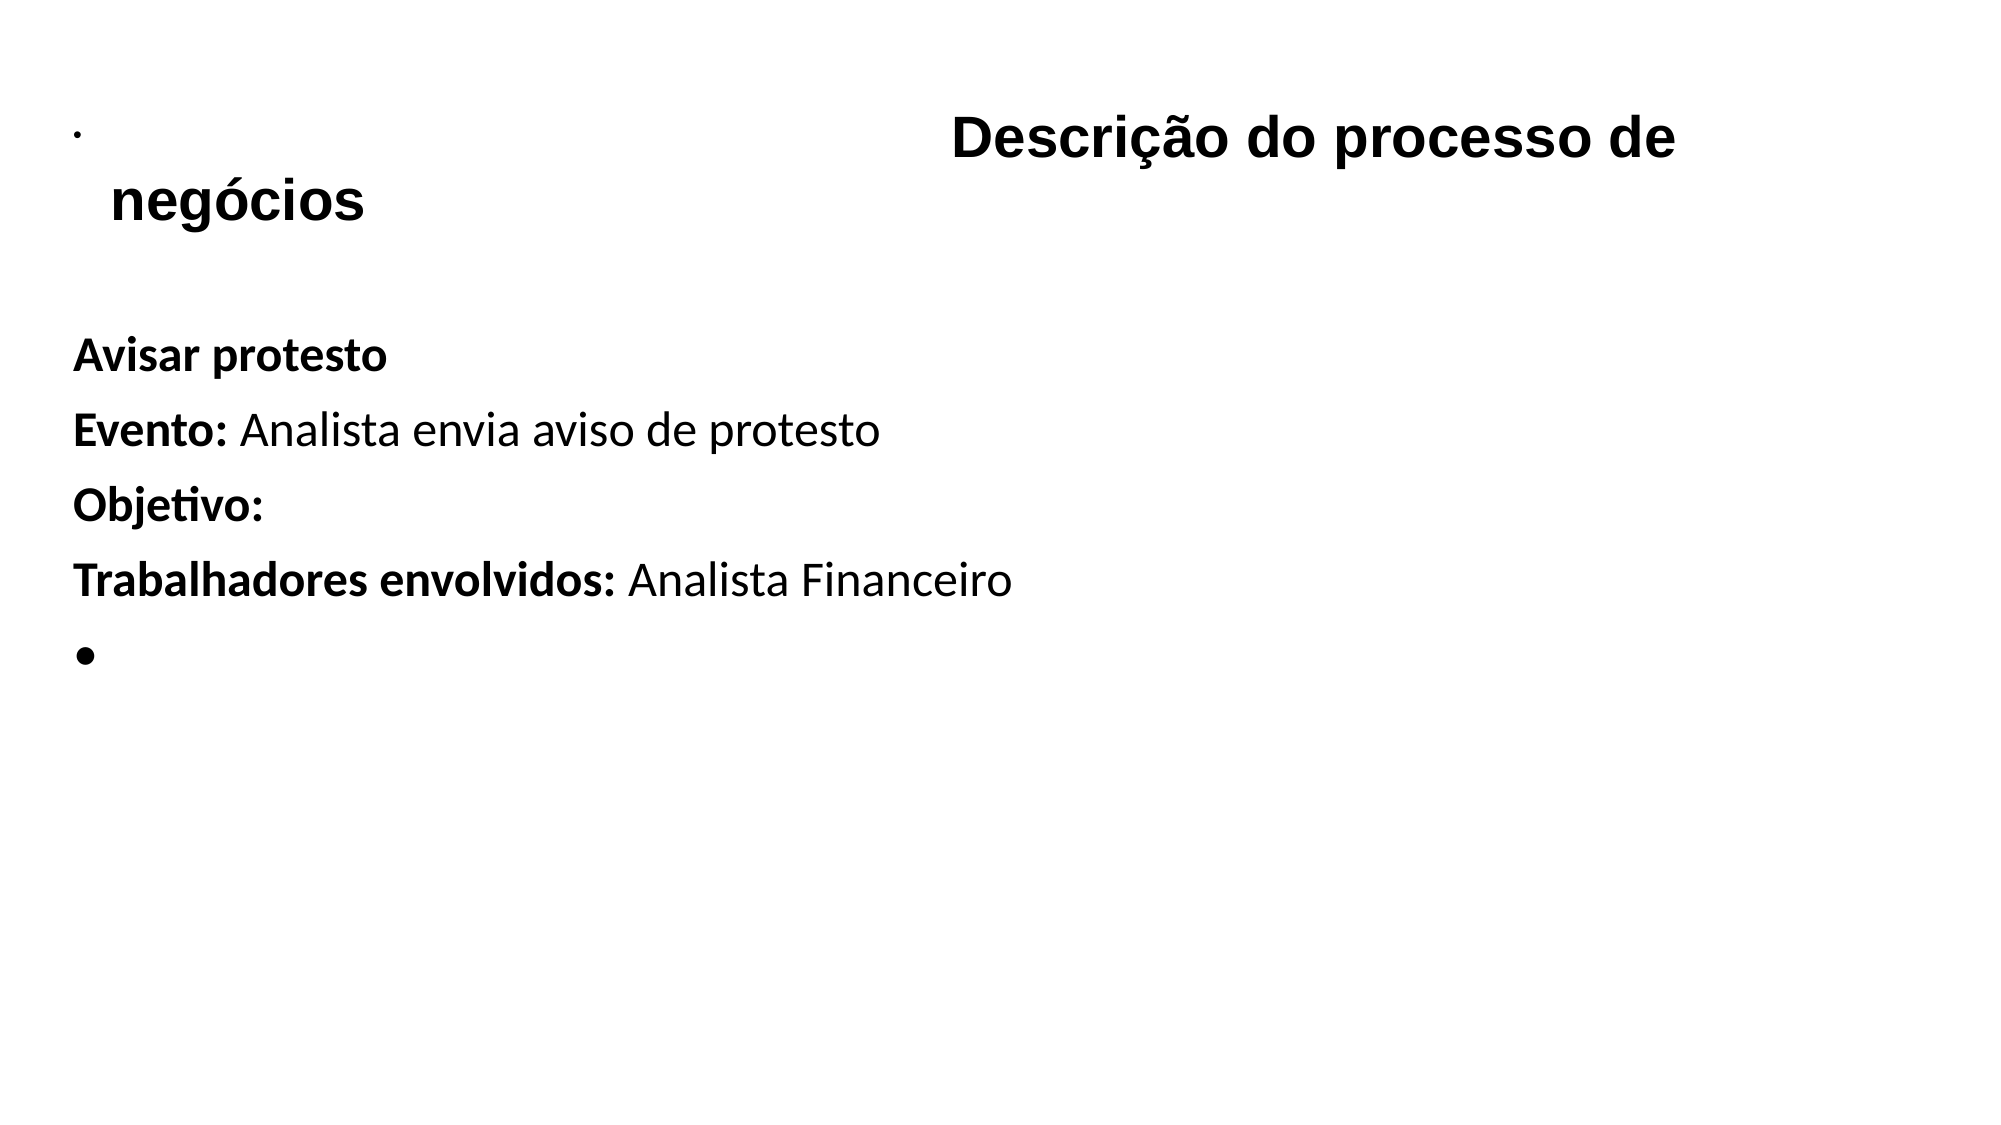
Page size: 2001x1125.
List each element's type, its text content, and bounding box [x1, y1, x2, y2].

list Descrição do processo de negócios Avisar protesto Evento: Analista envia aviso de protesto Objetivo: Trabalhadores envolvidos: Analista Financeiro • [58, 43, 1933, 1099]
